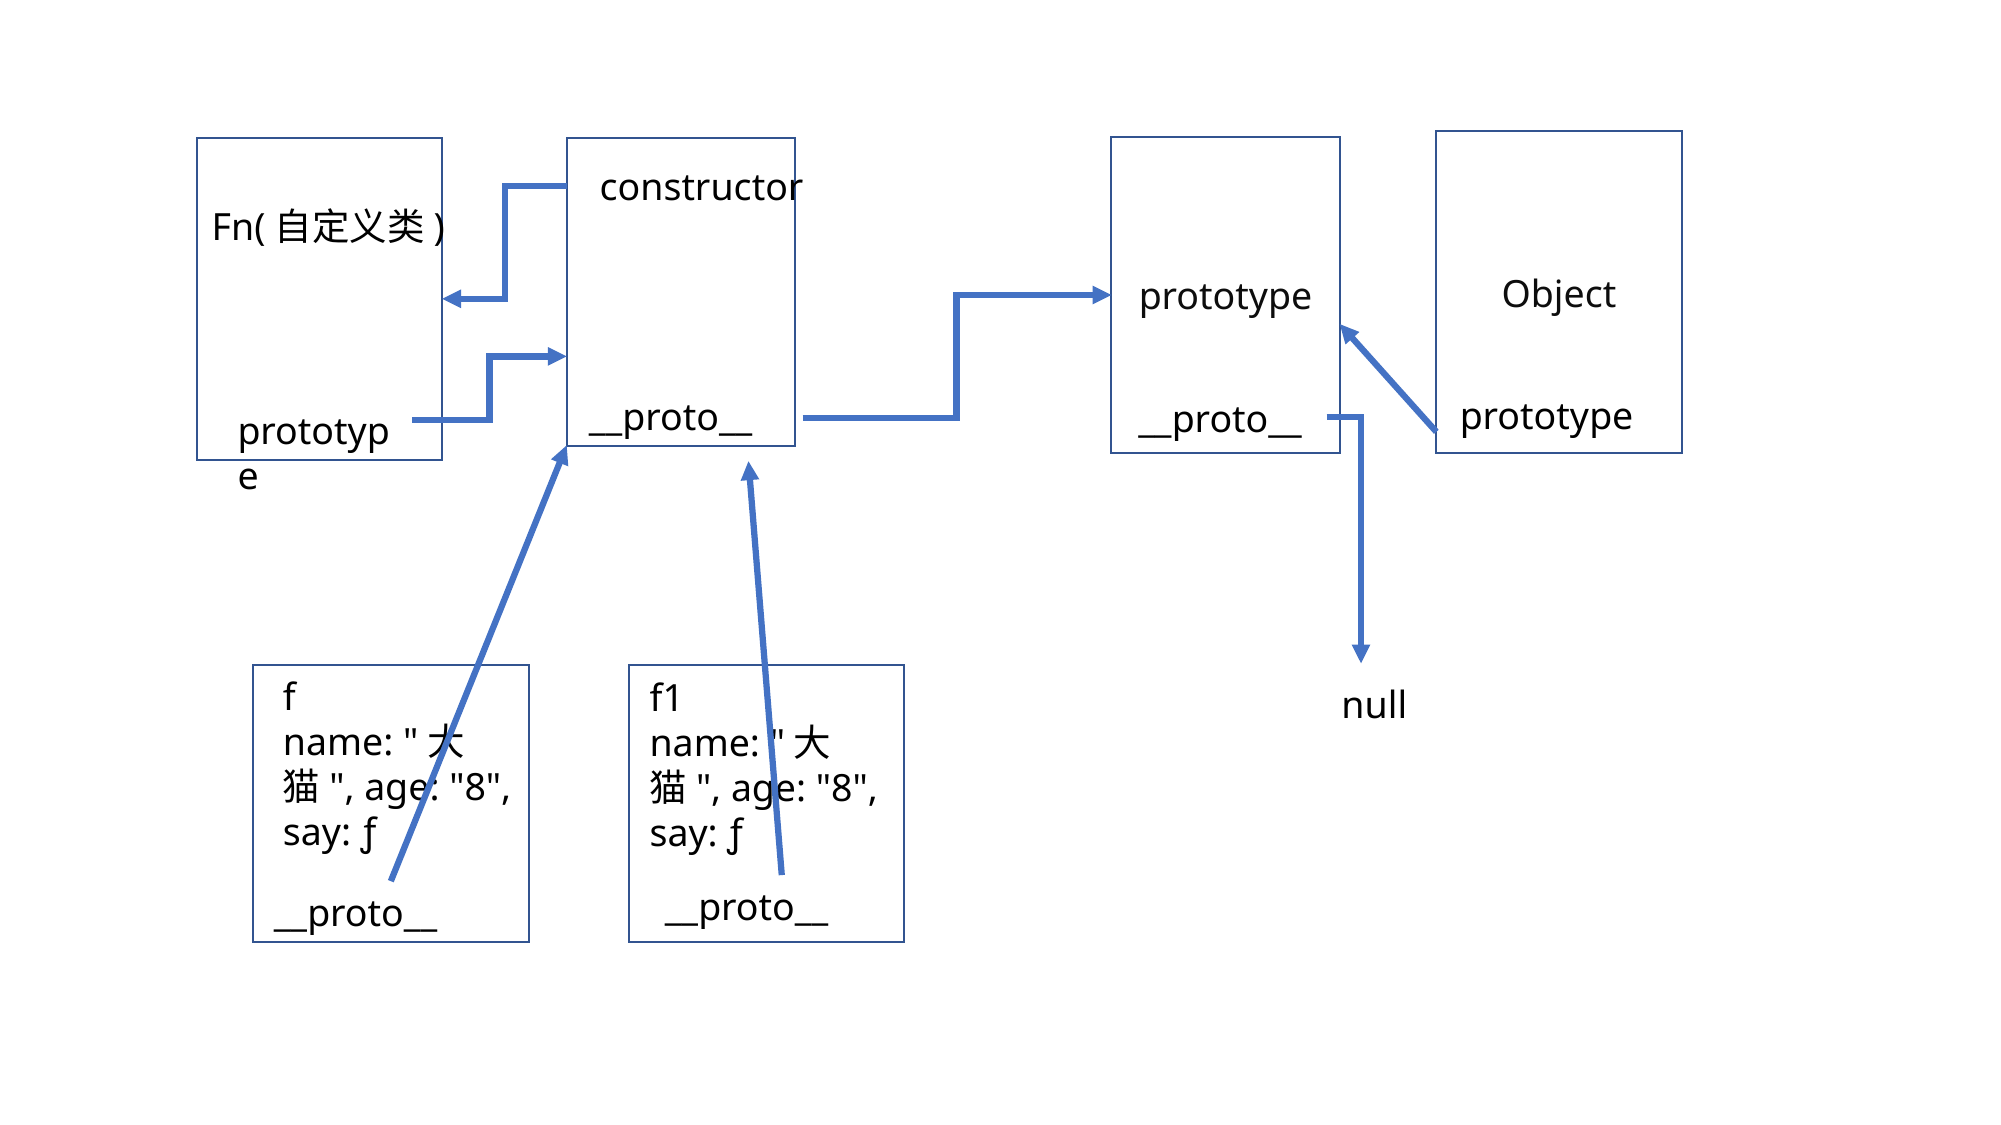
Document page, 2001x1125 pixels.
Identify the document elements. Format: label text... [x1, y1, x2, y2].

text_box [628, 664, 905, 943]
text_box constructor [584, 155, 831, 216]
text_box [390, 445, 567, 882]
text_box __proto__ [259, 881, 523, 941]
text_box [1326, 417, 1362, 664]
text_box prototype [222, 399, 423, 504]
text_box [252, 664, 530, 943]
text_box __proto__ [1123, 387, 1327, 448]
text_box Object [1435, 130, 1683, 454]
text_box Fn(自定义类) [196, 195, 442, 256]
text_box __proto__ [649, 875, 914, 935]
text_box null [1326, 673, 1442, 734]
text_box prototype [1110, 136, 1341, 454]
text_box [1339, 324, 1437, 432]
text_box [442, 185, 567, 299]
text_box prototype [1444, 384, 1655, 445]
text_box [748, 461, 782, 875]
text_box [802, 294, 1112, 418]
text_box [412, 356, 567, 420]
text_box __proto__ [574, 385, 778, 446]
text_box [566, 137, 796, 447]
text_box [196, 256, 443, 461]
text_box [196, 137, 443, 195]
